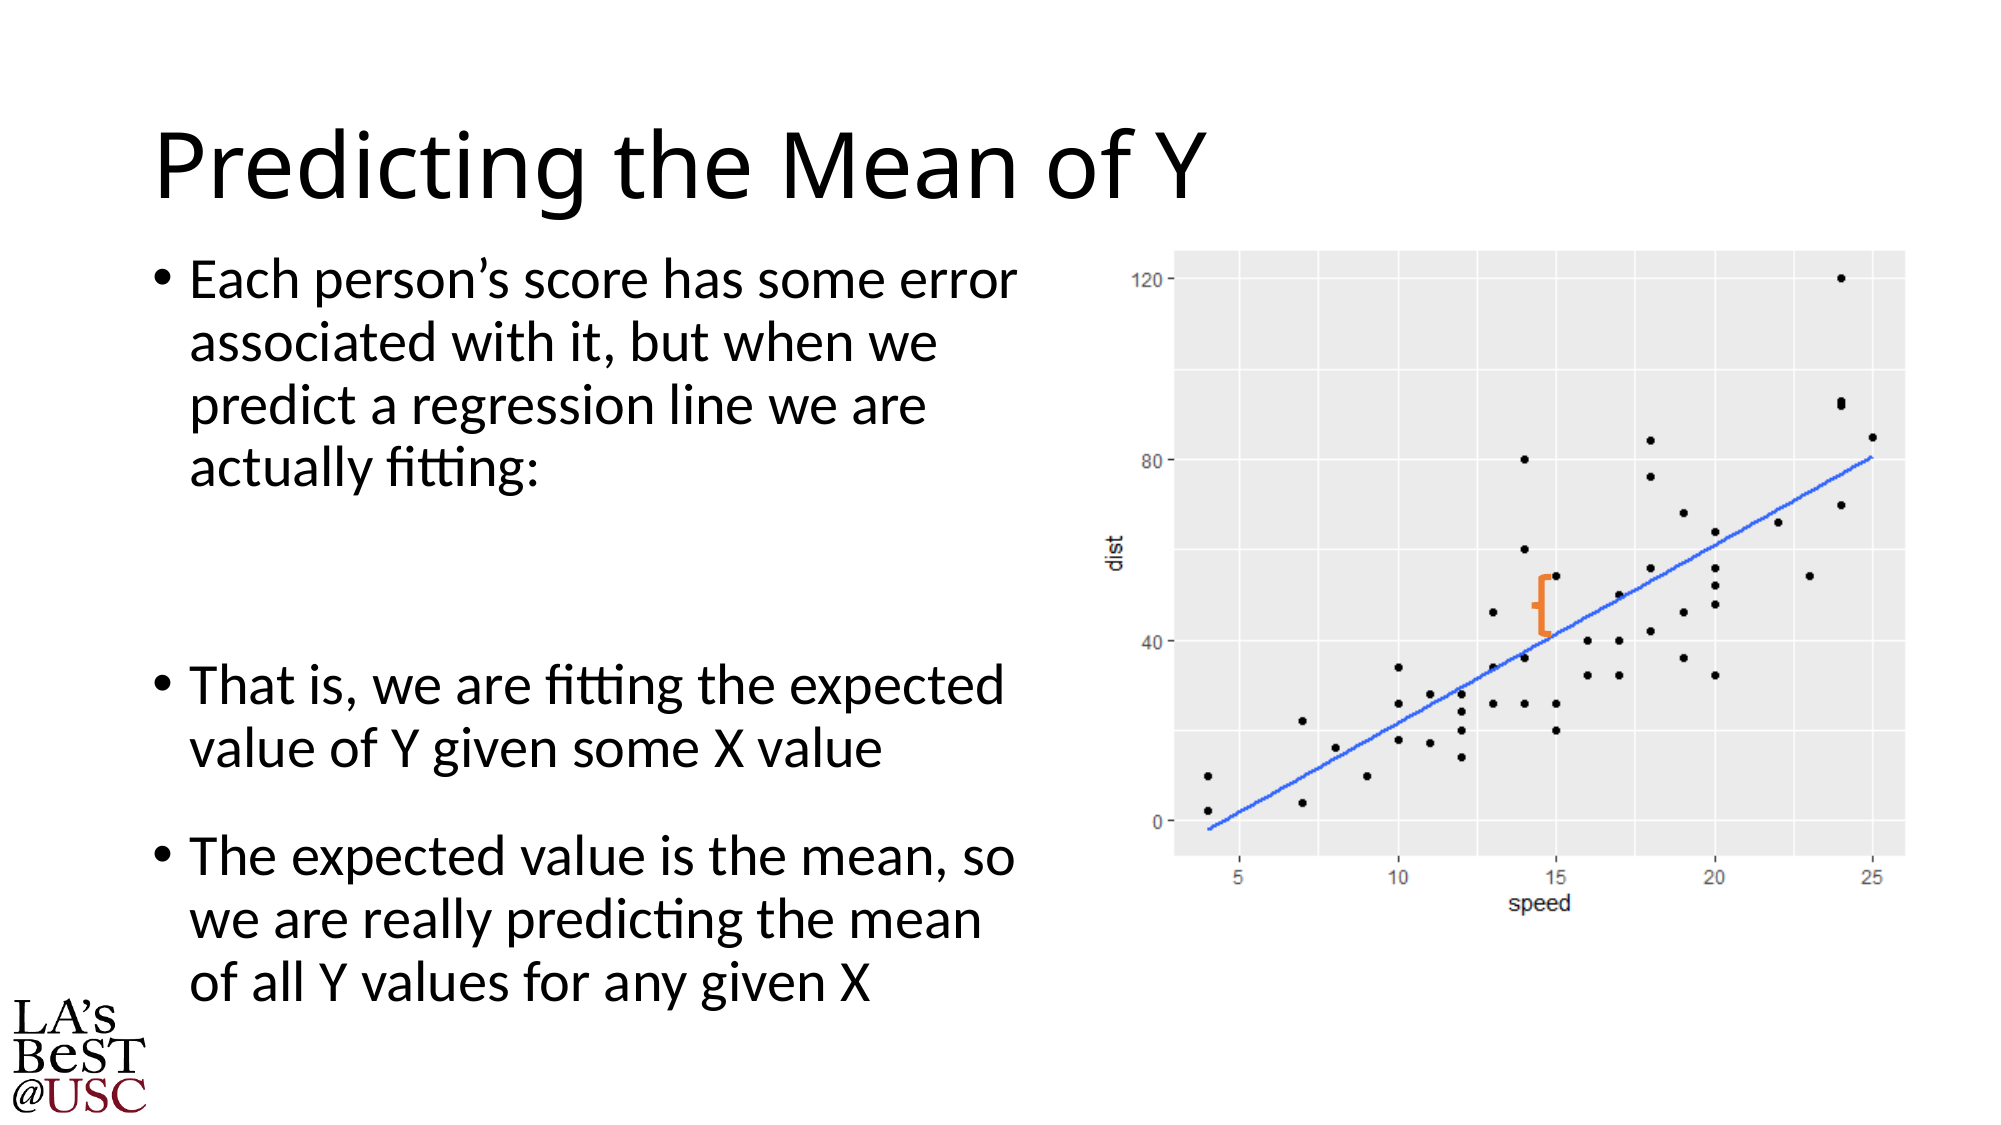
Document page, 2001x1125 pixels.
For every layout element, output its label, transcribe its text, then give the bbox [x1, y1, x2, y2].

title Predicting the Mean of Y [137, 59, 1863, 278]
picture [9, 993, 152, 1118]
picture [1091, 240, 1918, 927]
